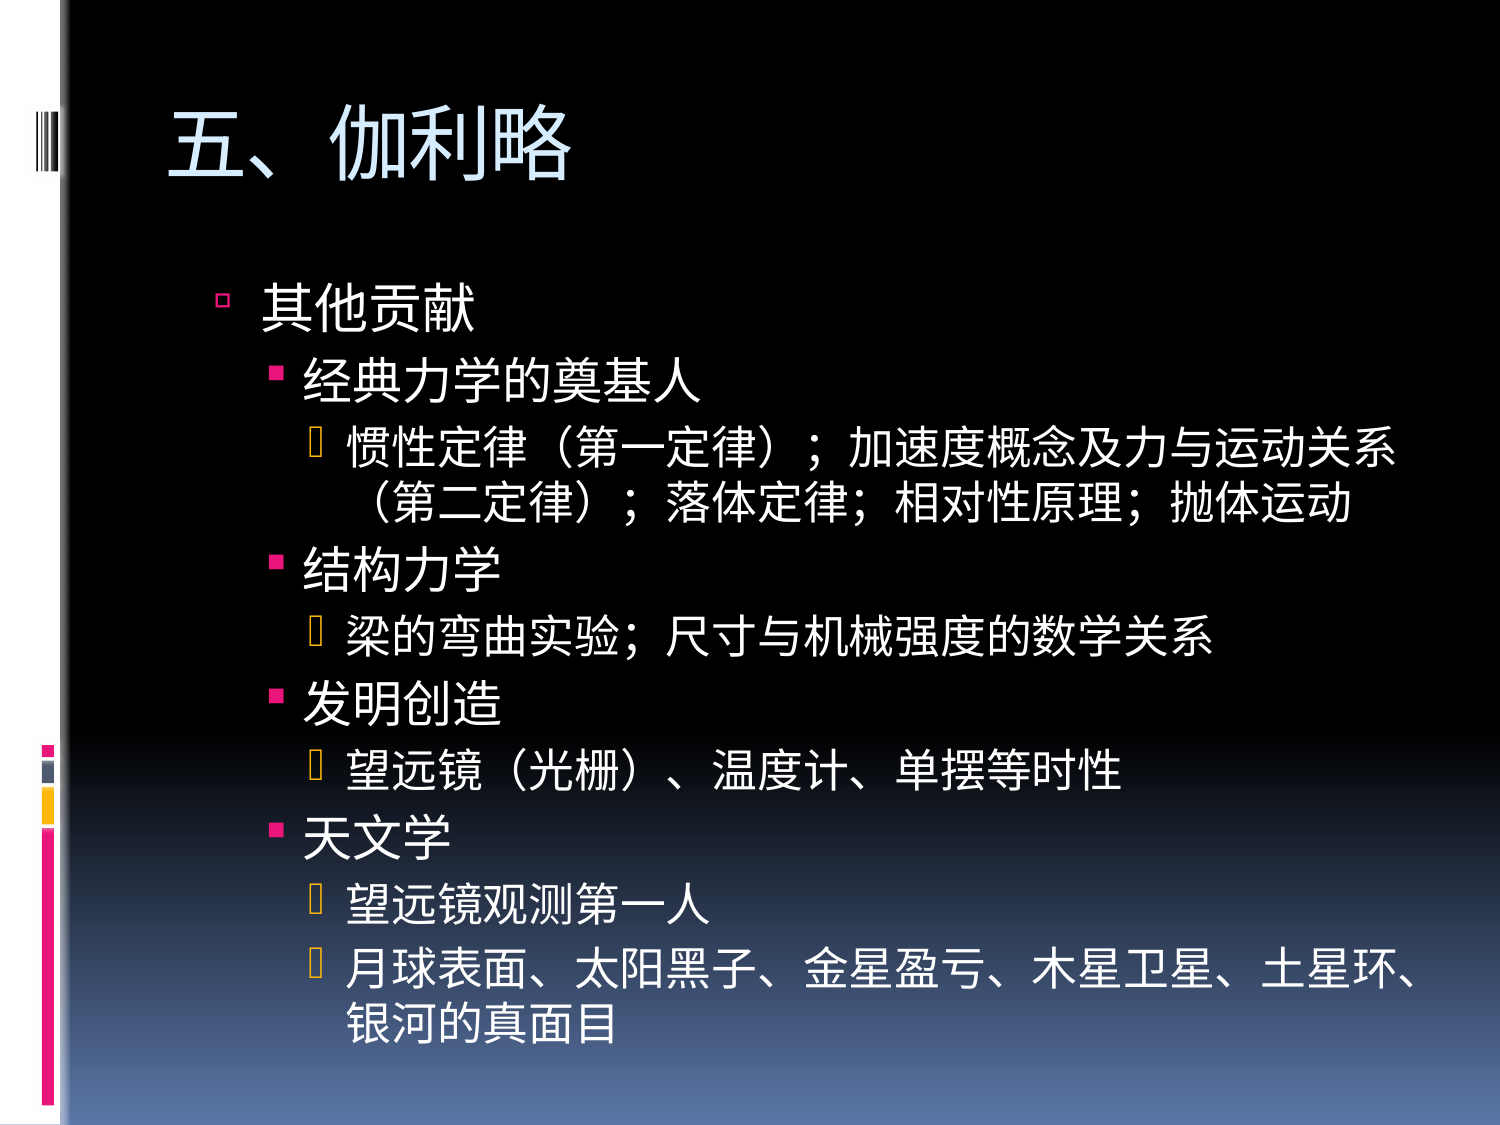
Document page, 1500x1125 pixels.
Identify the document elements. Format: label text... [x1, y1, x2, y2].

title 五、伽利略 [150, 83, 1425, 234]
list 其他贡献 经典力学的奠基人 惯性定律（第一定律）；加速度概念及力与运动关系（第二定律）；落体定律；相对性原理；抛体运动 结构力学 梁的弯曲实验；尺寸与机械强度的数学关系 发明创造 望远镜（光栅）、温度计、单摆等时性 天文学 望远镜观测第一人 月球表面、太阳黑子、金星盈亏、木星卫星、土星环、银河的真面目 [123, 267, 1425, 1106]
